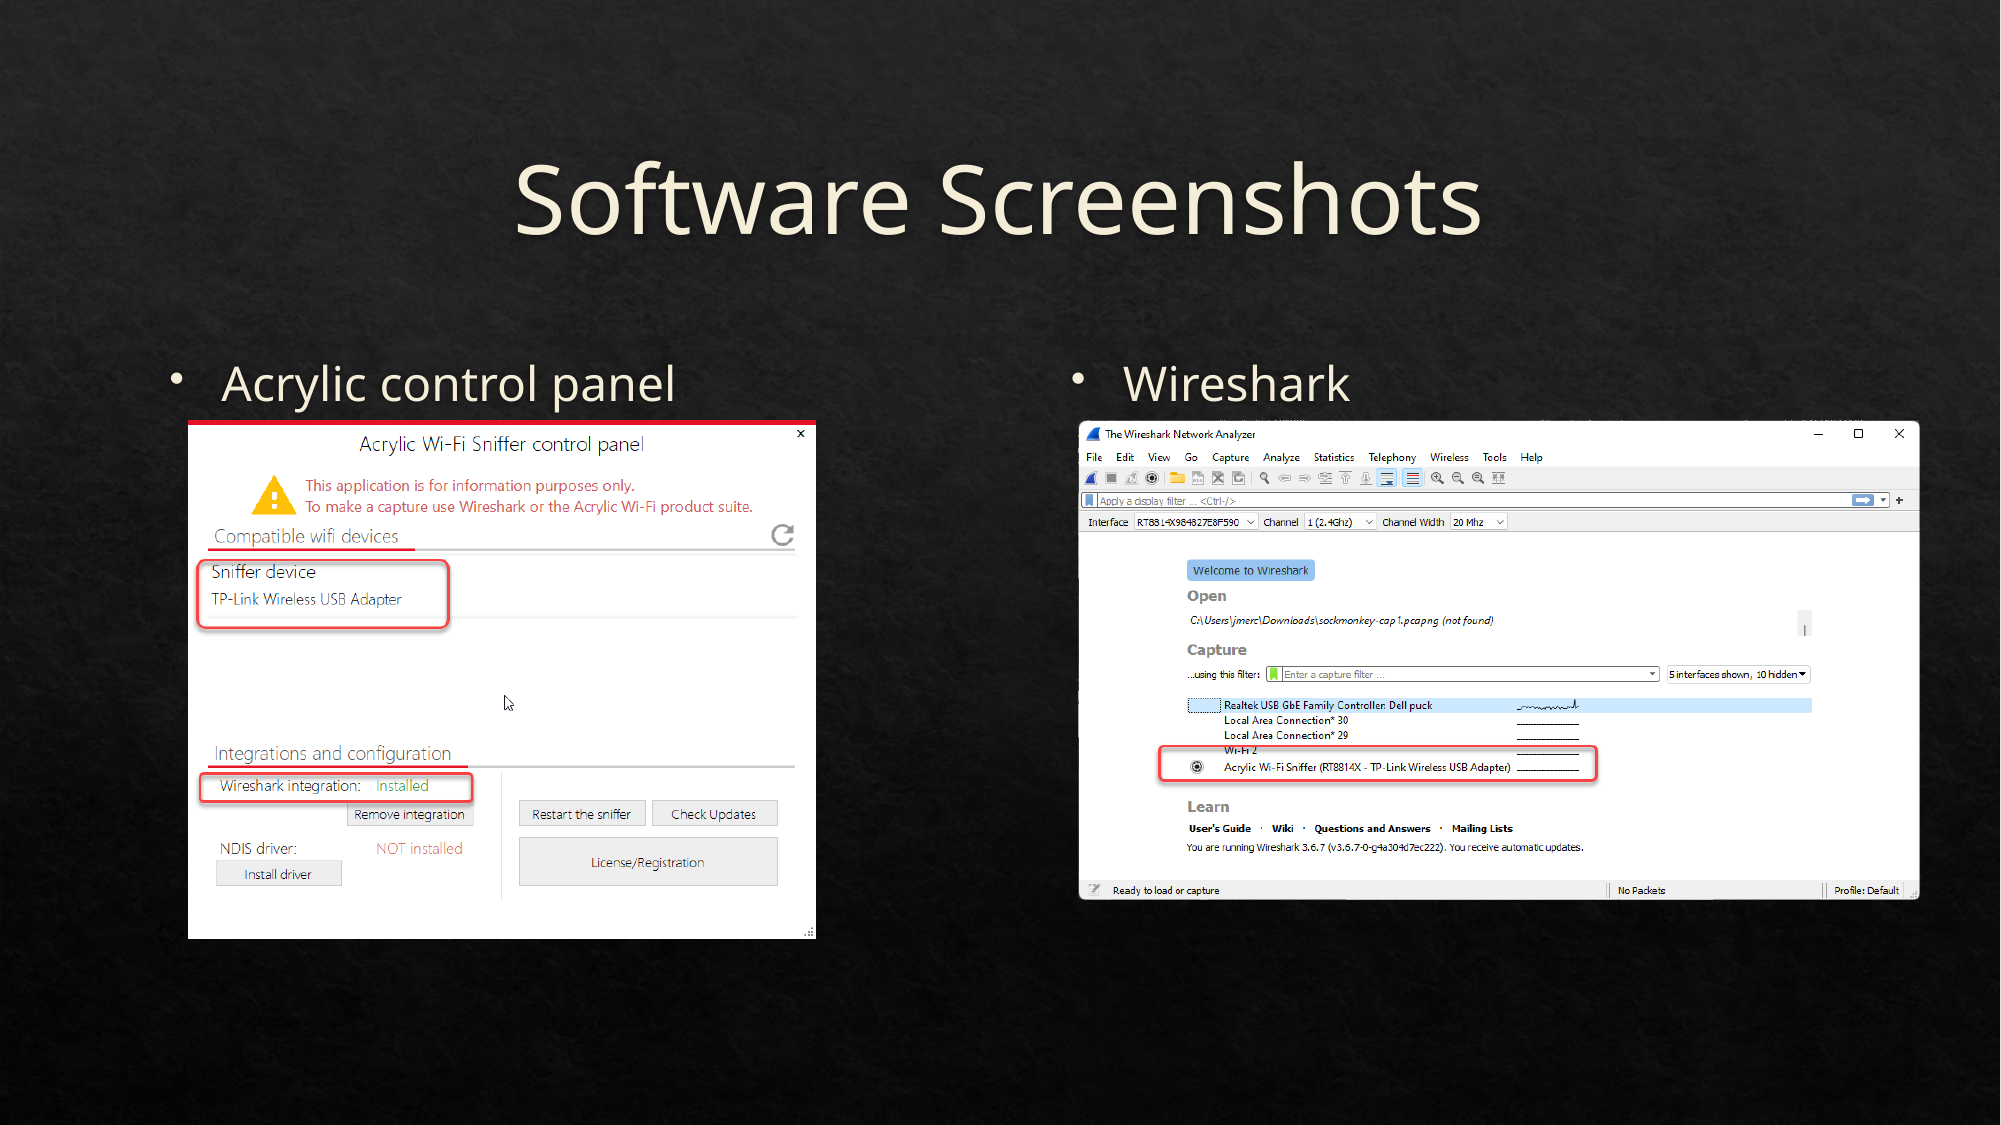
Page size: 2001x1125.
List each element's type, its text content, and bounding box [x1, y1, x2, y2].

title Software Screenshots [149, 99, 1849, 307]
list Acrylic control panel [149, 340, 947, 935]
list Wireshark [1051, 340, 1849, 935]
picture [1077, 420, 1921, 901]
picture [188, 420, 816, 940]
